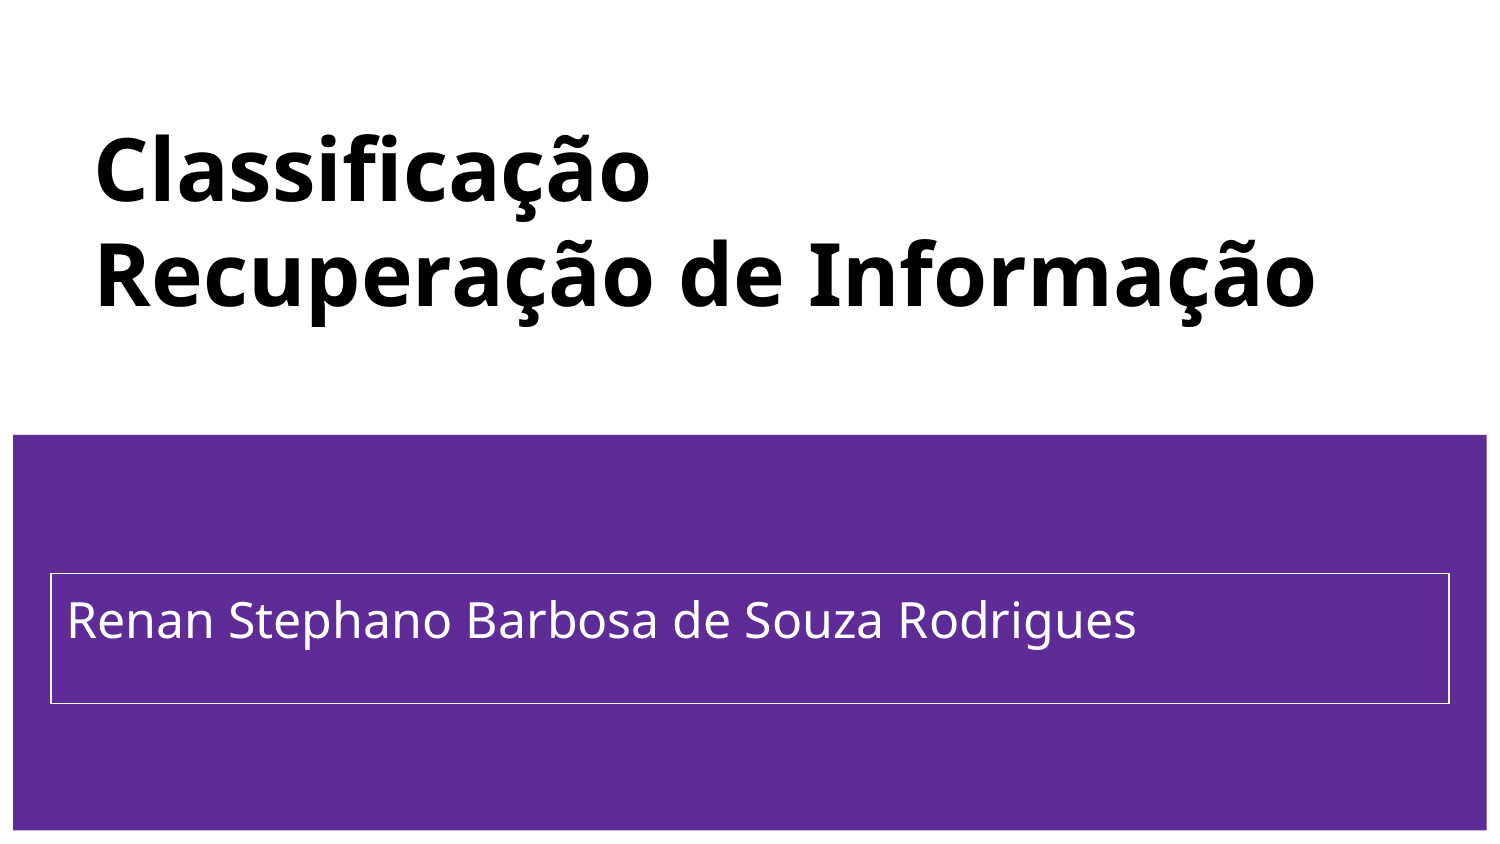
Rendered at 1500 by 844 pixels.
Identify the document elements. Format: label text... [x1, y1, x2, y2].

title Classificação Recuperação de Informação [78, 97, 1422, 340]
subtitle Renan Stephano Barbosa de Souza Rodrigues [51, 573, 1449, 704]
